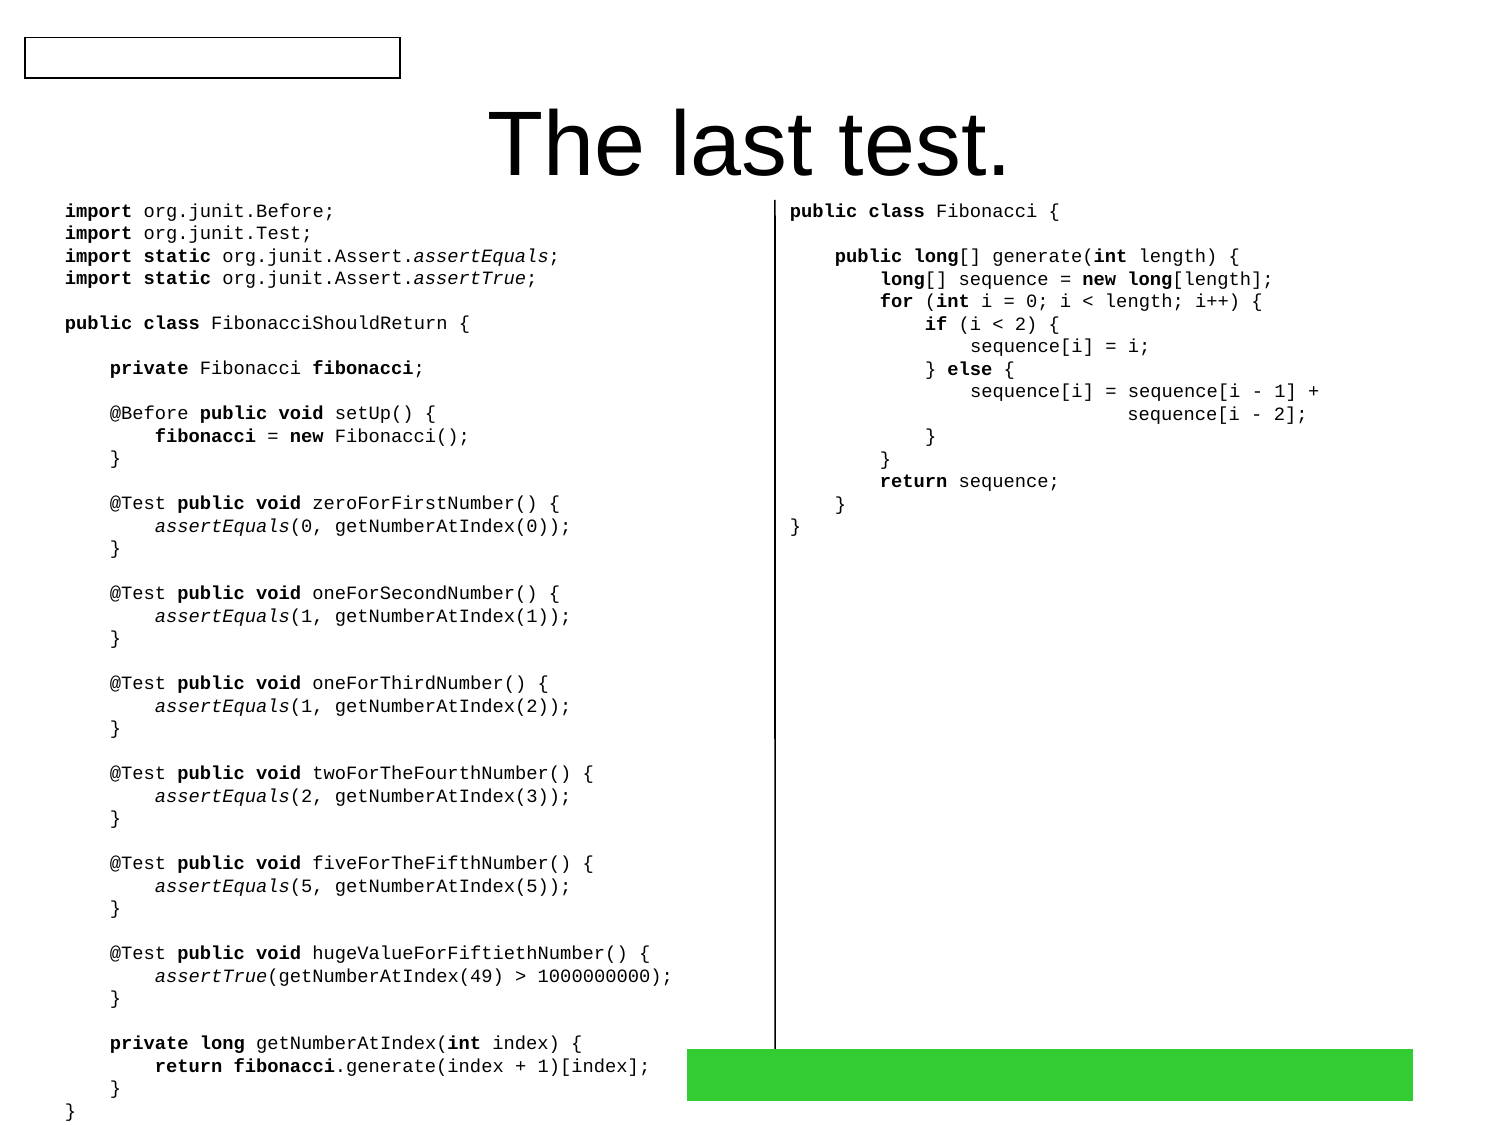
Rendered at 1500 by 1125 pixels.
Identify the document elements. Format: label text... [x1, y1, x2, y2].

title The last test. [75, 45, 1425, 233]
text_box public class Fibonacci { public long[] generate(int length) { long[] sequence = new long[length]; for (int i = 0; i < length; i++) { if (i < 2) { sequence[i] = i; } else { sequence[i] = sequence[i - 1] + sequence[i - 2]; } } return sequence; } } [774, 191, 1488, 544]
text_box [24, 37, 400, 78]
text_box [687, 1050, 1413, 1100]
text_box import org.junit.Before; import org.junit.Test; import static org.junit.Assert.assertEquals; import static org.junit.Assert.assertTrue; public class FibonacciShouldReturn { private Fibonacci fibonacci; @Before public void setUp() { fibonacci = new Fibonacci(); } @Test public void zeroForFirstNumber() { assertEquals(0, getNumberAtIndex(0)); } @Test public void oneForSecondNumber() { assertEquals(1, getNumberAtIndex(1)); } @Test public void oneForThirdNumber() { assertEquals(1, getNumberAtIndex(2)); } @Test public void twoForTheFourthNumber() { assertEquals(2, getNumberAtIndex(3)); } @Test public void fiveForTheFifthNumber() { assertEquals(5, getNumberAtIndex(5)); } @Test public void hugeValueForFiftiethNumber() { assertTrue(getNumberAtIndex(49) > 1000000000); } private long getNumberAtIndex(int index) { return fibonacci.generate(index + 1)[index]; } } [49, 190, 713, 1125]
